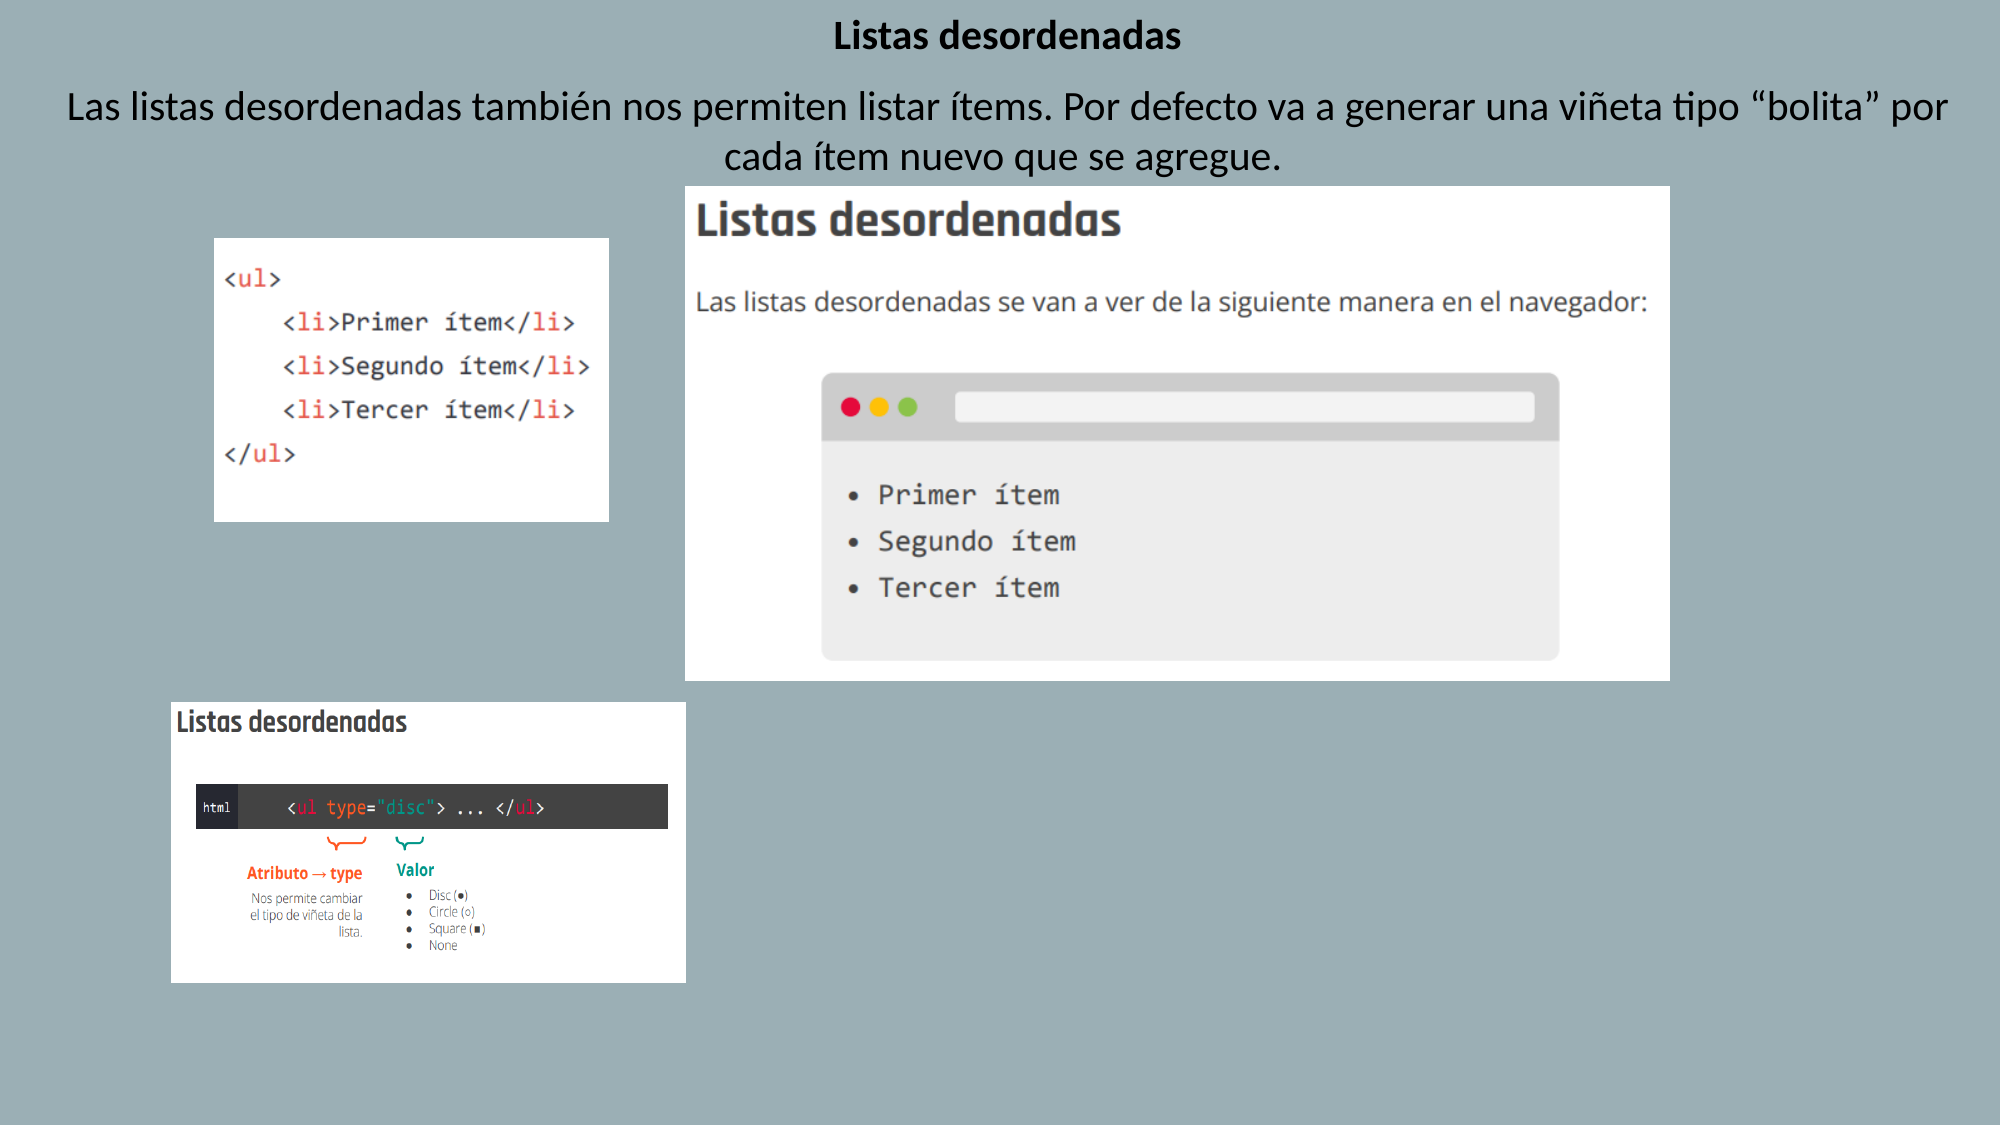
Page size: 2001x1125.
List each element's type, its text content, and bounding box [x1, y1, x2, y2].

picture [685, 186, 1670, 681]
picture [214, 238, 609, 522]
picture [171, 702, 686, 983]
subtitle Listas desordenadas Las listas desordenadas también nos permiten listar ítems. Por defecto va a generar una viñeta tipo “bolita” por cada ítem nuevo que se agregue. [15, 0, 2000, 1125]
